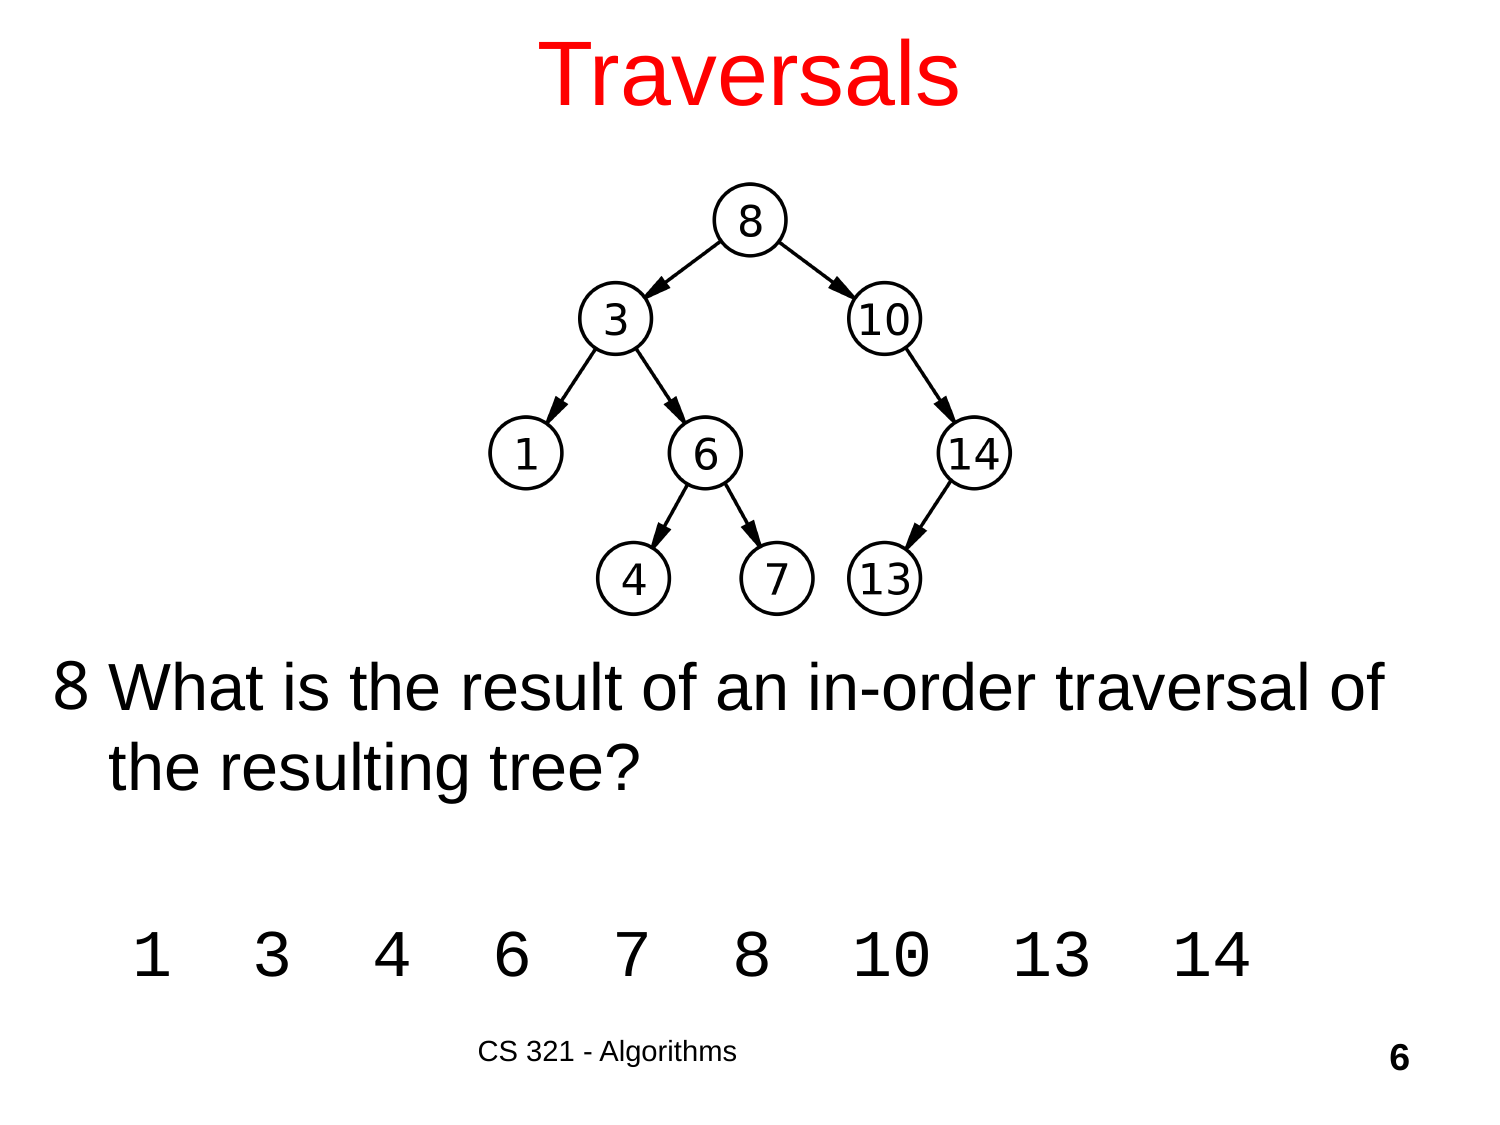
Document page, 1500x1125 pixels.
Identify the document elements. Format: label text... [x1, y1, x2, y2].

title Traversals [112, 0, 1388, 163]
footer CS 321 - Algorithms [462, 1024, 1038, 1101]
picture [481, 175, 1019, 624]
slide_number 6 [1112, 1024, 1426, 1101]
list What is the result of an in-order traversal of the resulting tree? 1 3 4 6 7 8 10 13 14 [37, 636, 1463, 1025]
